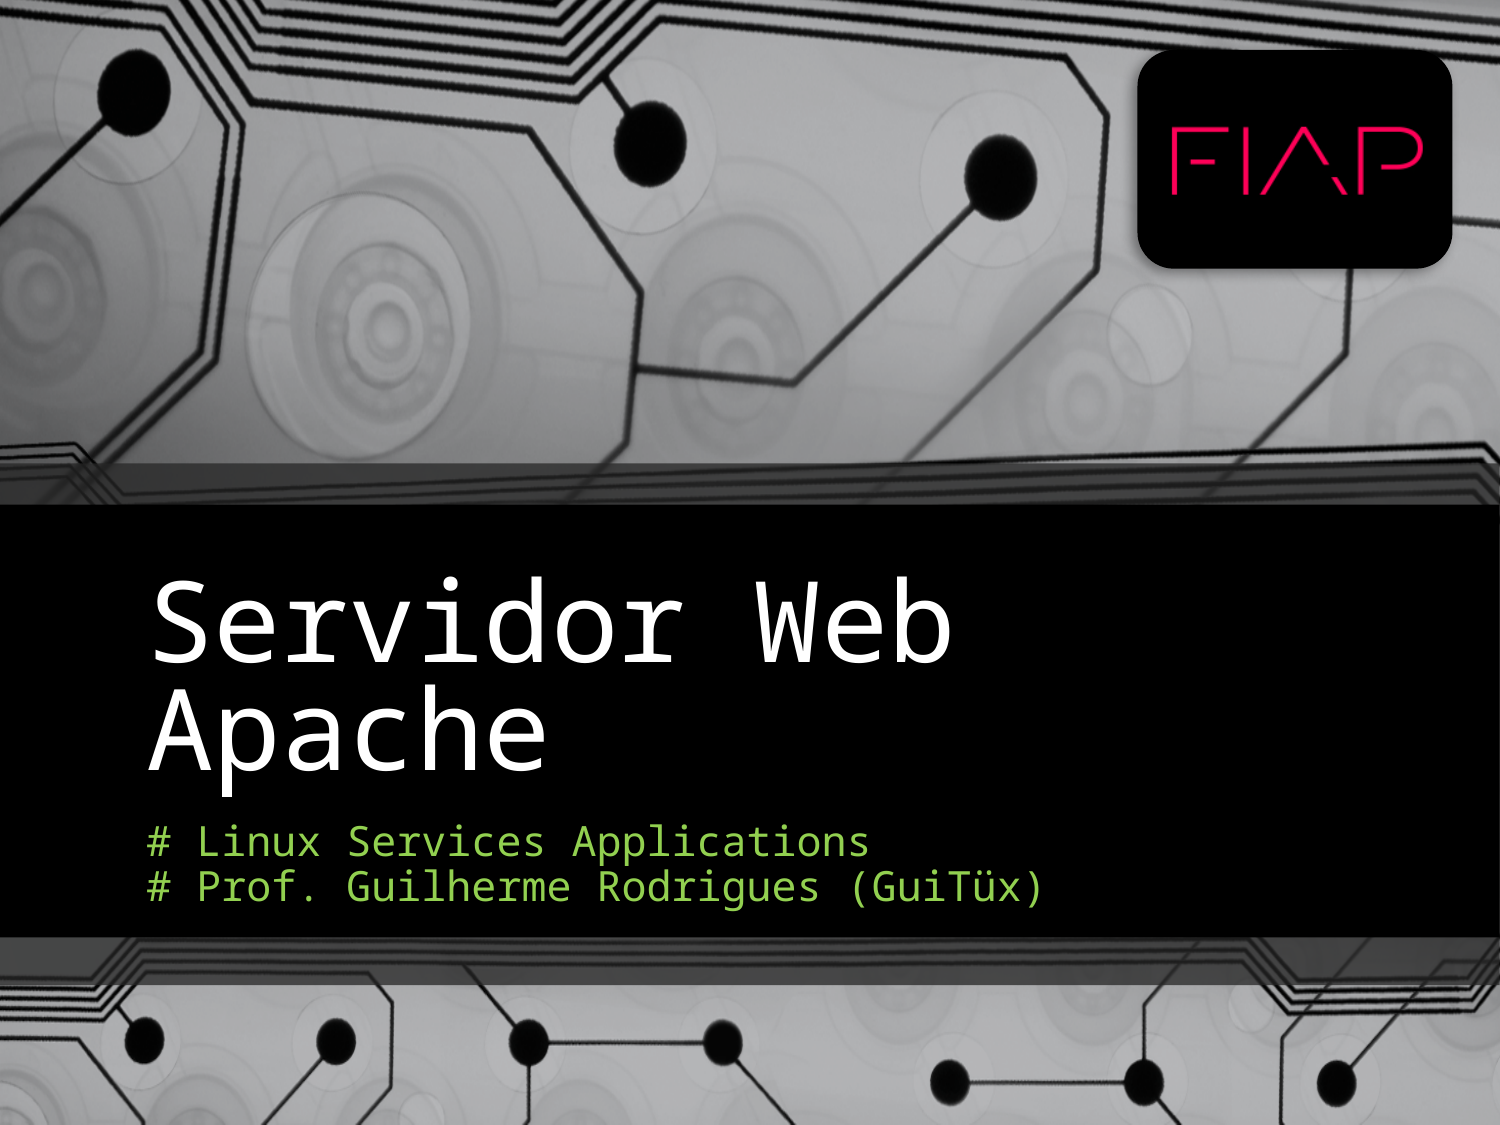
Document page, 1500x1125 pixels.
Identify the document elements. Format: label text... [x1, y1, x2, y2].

picture [0, 986, 1500, 1125]
title Servidor Web Apache [131, 519, 1369, 800]
subtitle # Linux Services Applications # Prof. Guilherme Rodrigues (GuiTüx) [131, 812, 1369, 925]
picture [0, 0, 1500, 463]
